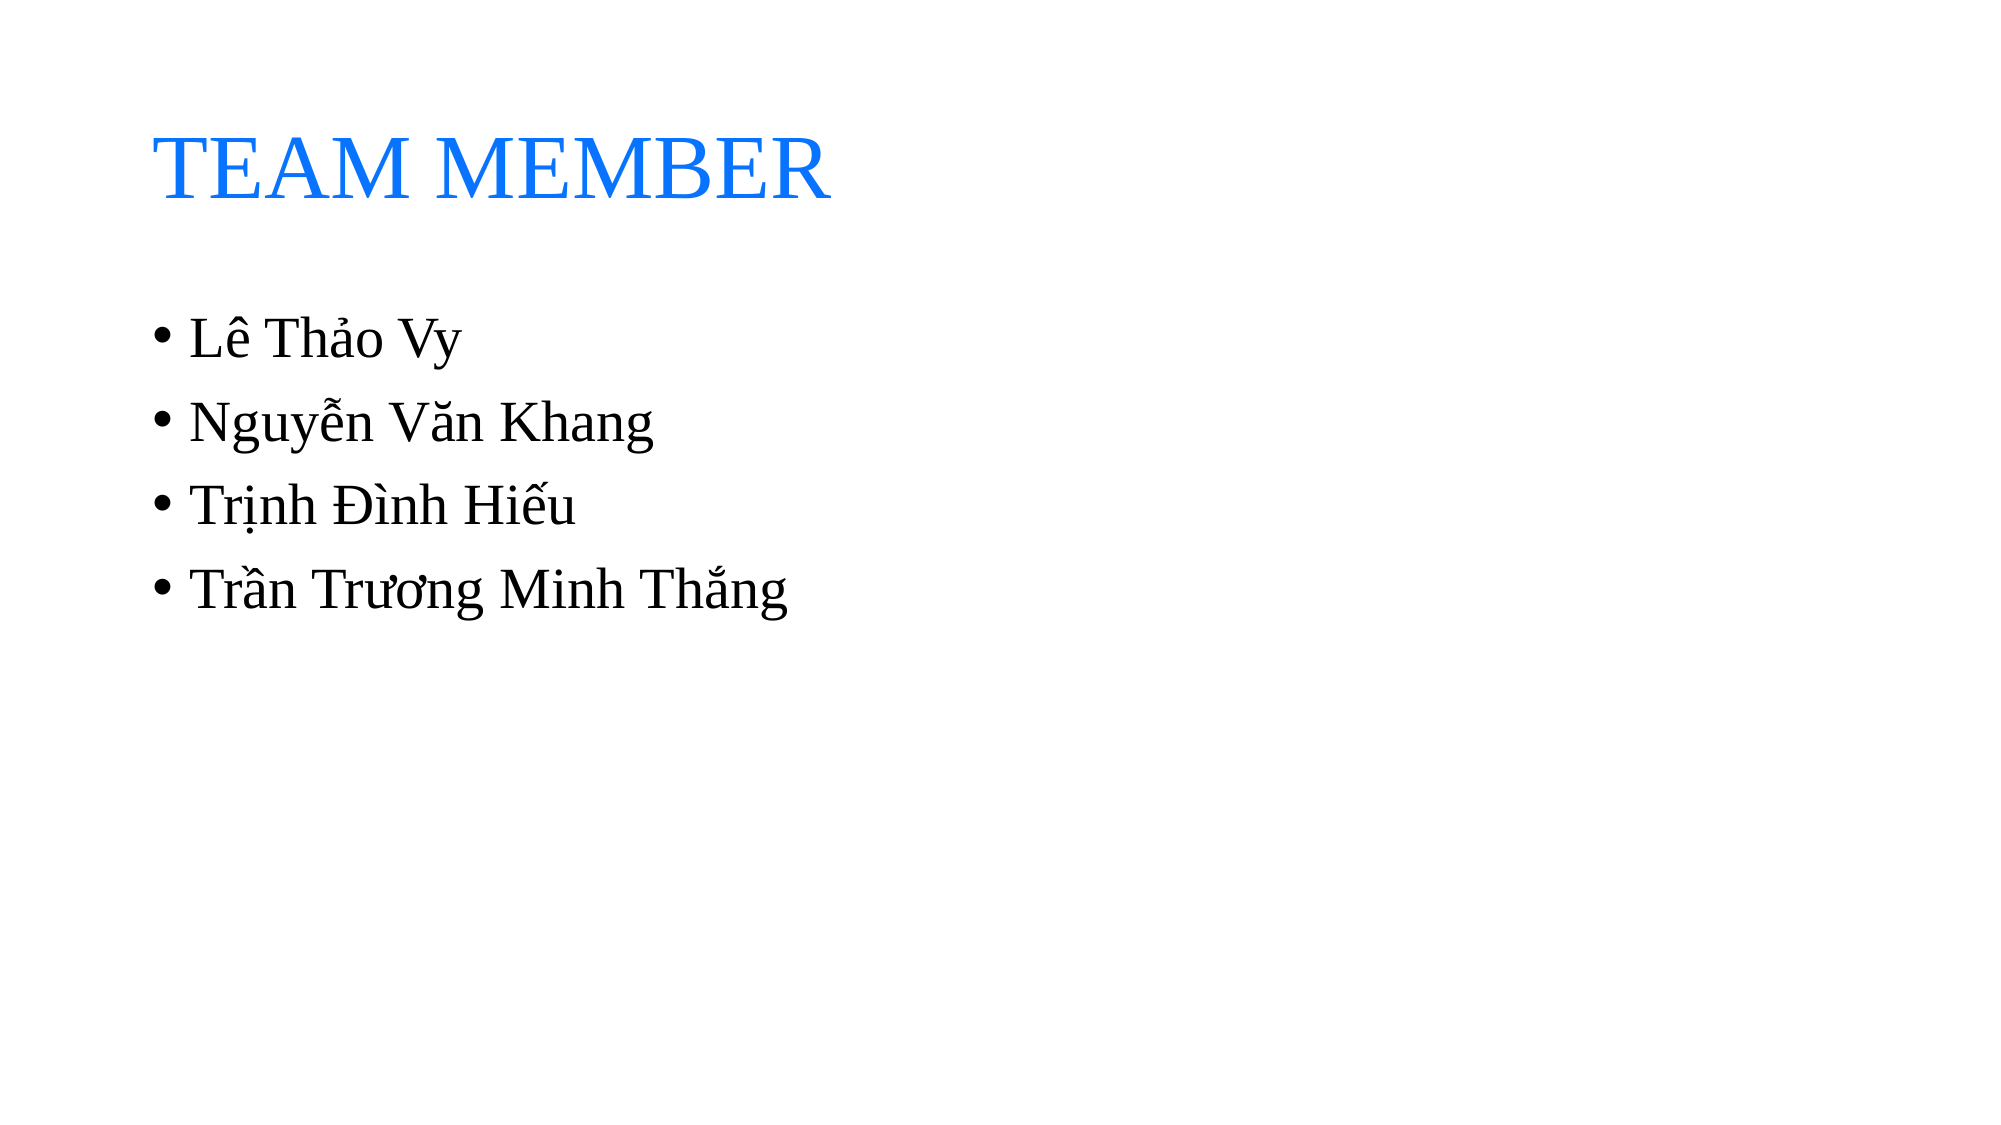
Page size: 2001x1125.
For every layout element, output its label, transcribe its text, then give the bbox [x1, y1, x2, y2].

list Lê Thảo Vy Nguyễn Văn Khang Trịnh Đình Hiếu Trần Trương Minh Thắng [137, 299, 1863, 1014]
title TEAM MEMBER [137, 59, 1863, 278]
